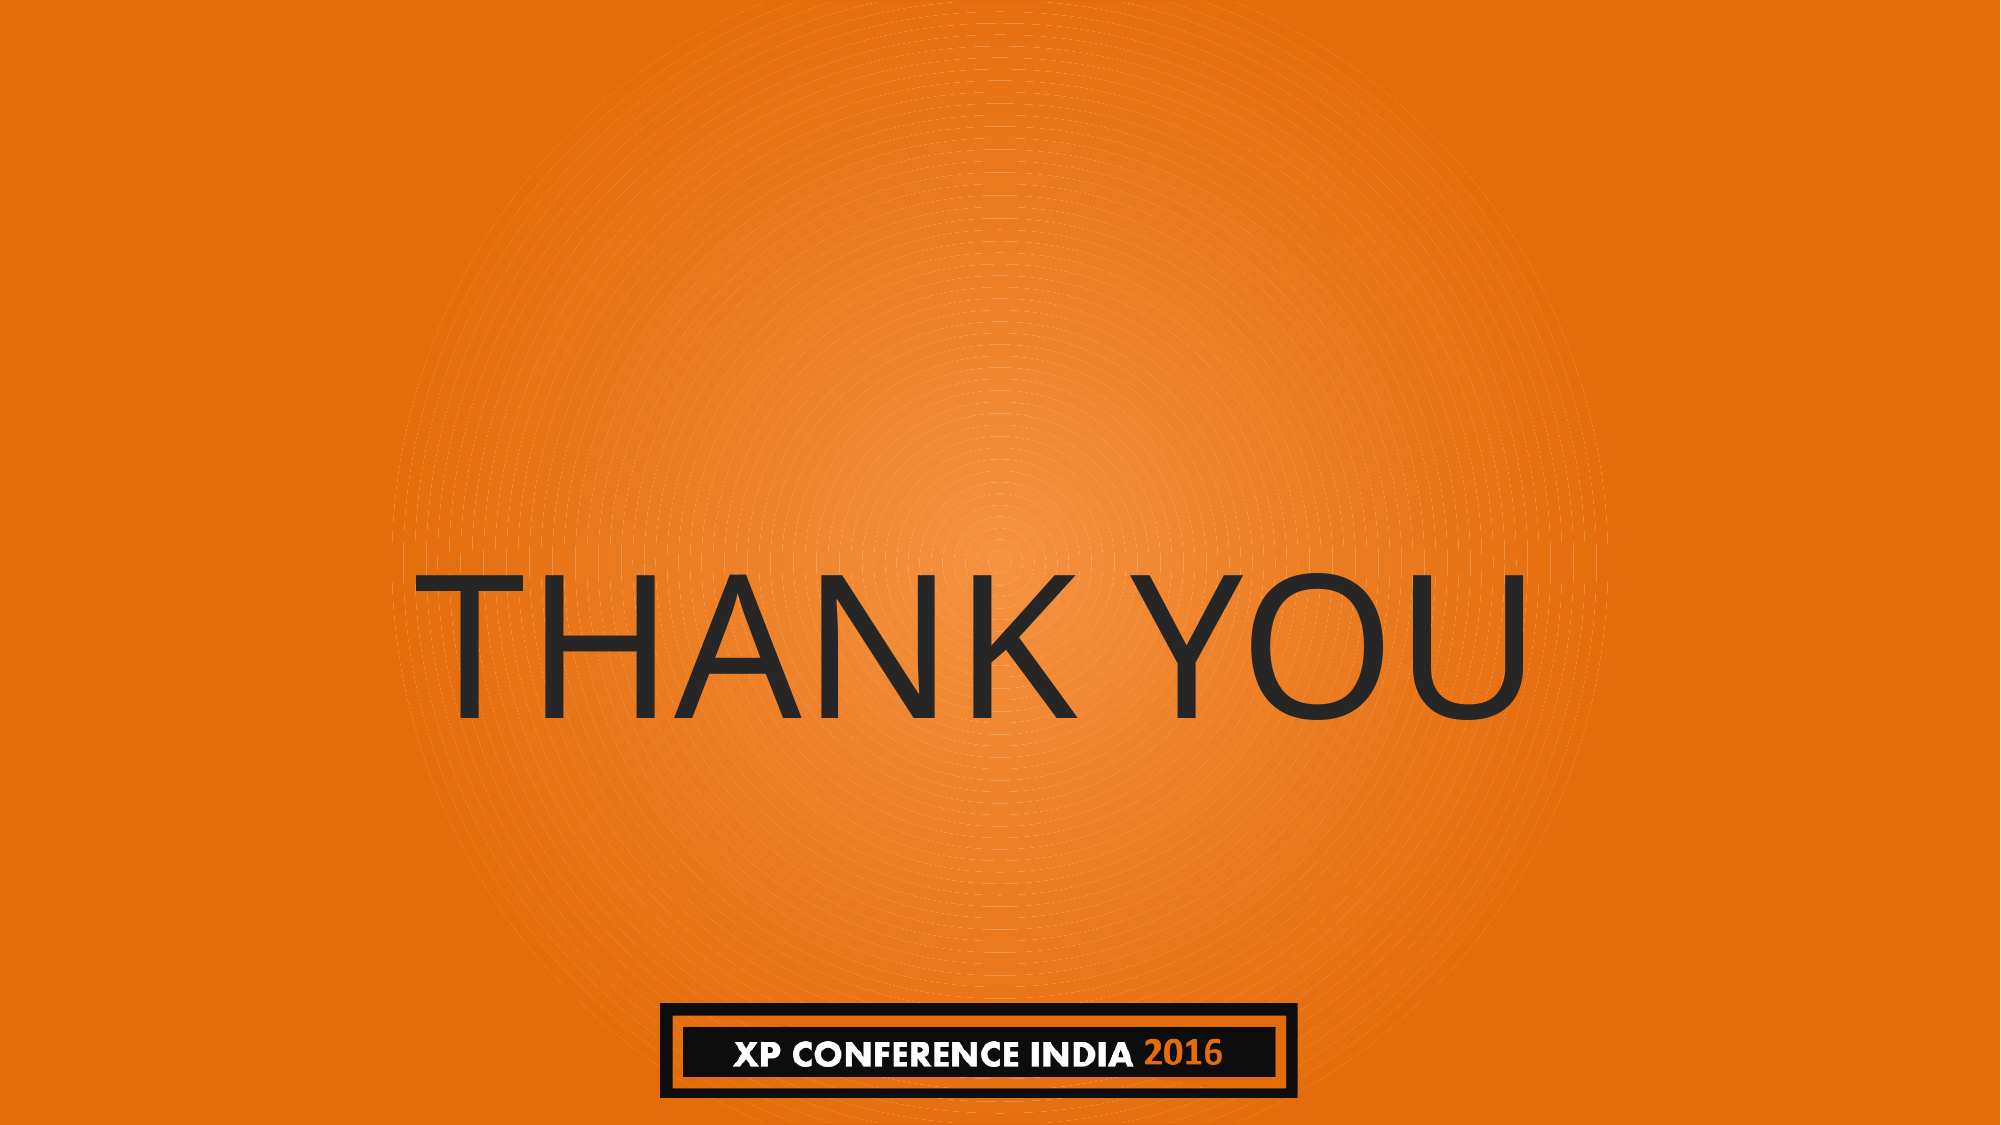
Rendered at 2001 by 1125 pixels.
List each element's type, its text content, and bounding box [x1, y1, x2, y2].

picture [660, 1003, 1298, 1098]
list THANK YOU [99, 237, 1858, 976]
